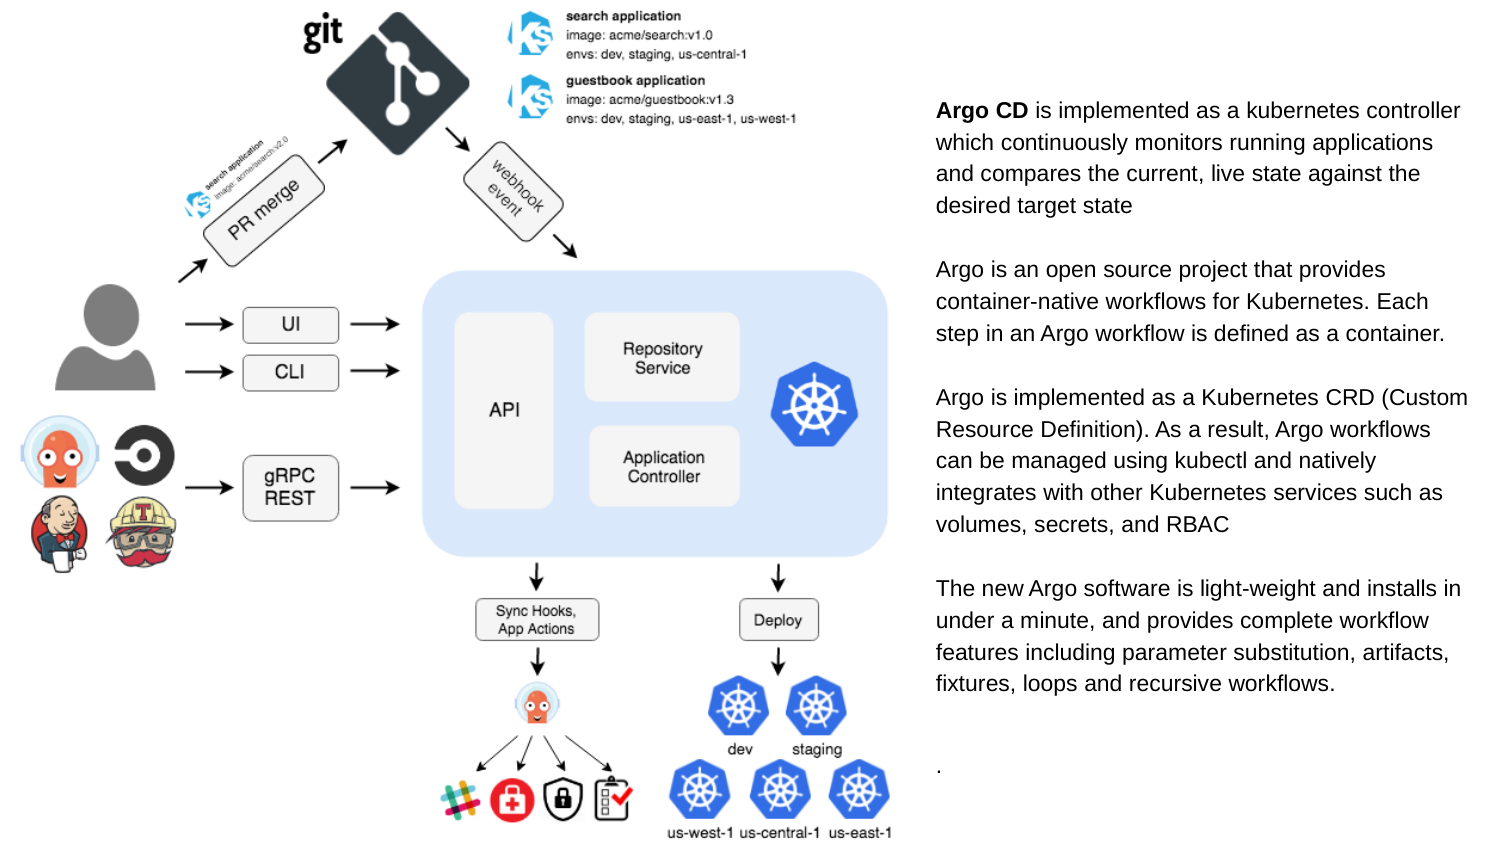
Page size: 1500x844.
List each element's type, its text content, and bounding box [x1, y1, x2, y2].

picture [17, 0, 904, 844]
list Argo CD is implemented as a kubernetes controller which continuously monitors running applications and compares the current, live state against the desired target state Argo is an open source project that provides container-native workflows for Kubernetes. Each step in an Argo workflow is defined as a container. Argo is implemented as a Kubernetes CRD (Custom Resource Definition). As a result, Argo workflows can be managed using kubectl and natively integrates with other Kubernetes services such as volumes, secrets, and RBAC The new Argo software is light-weight and installs in under a minute, and provides complete workflow features including parameter substitution, artifacts, fixtures, loops and recursive workflows. . [920, 76, 1487, 786]
